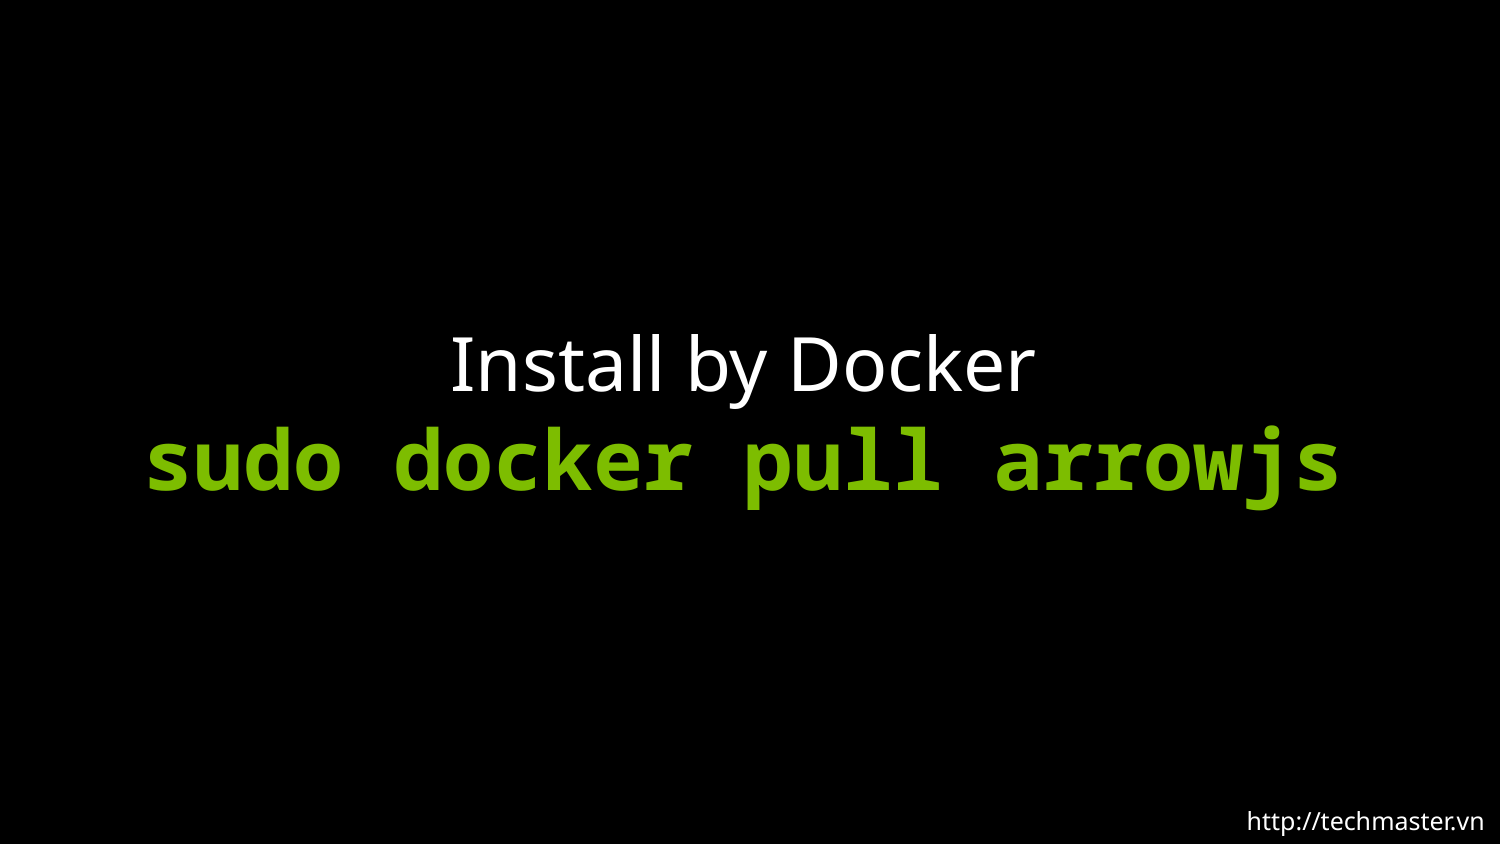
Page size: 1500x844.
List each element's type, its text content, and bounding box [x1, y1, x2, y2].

title Install by Docker sudo docker pull arrowjs [37, 309, 1450, 610]
